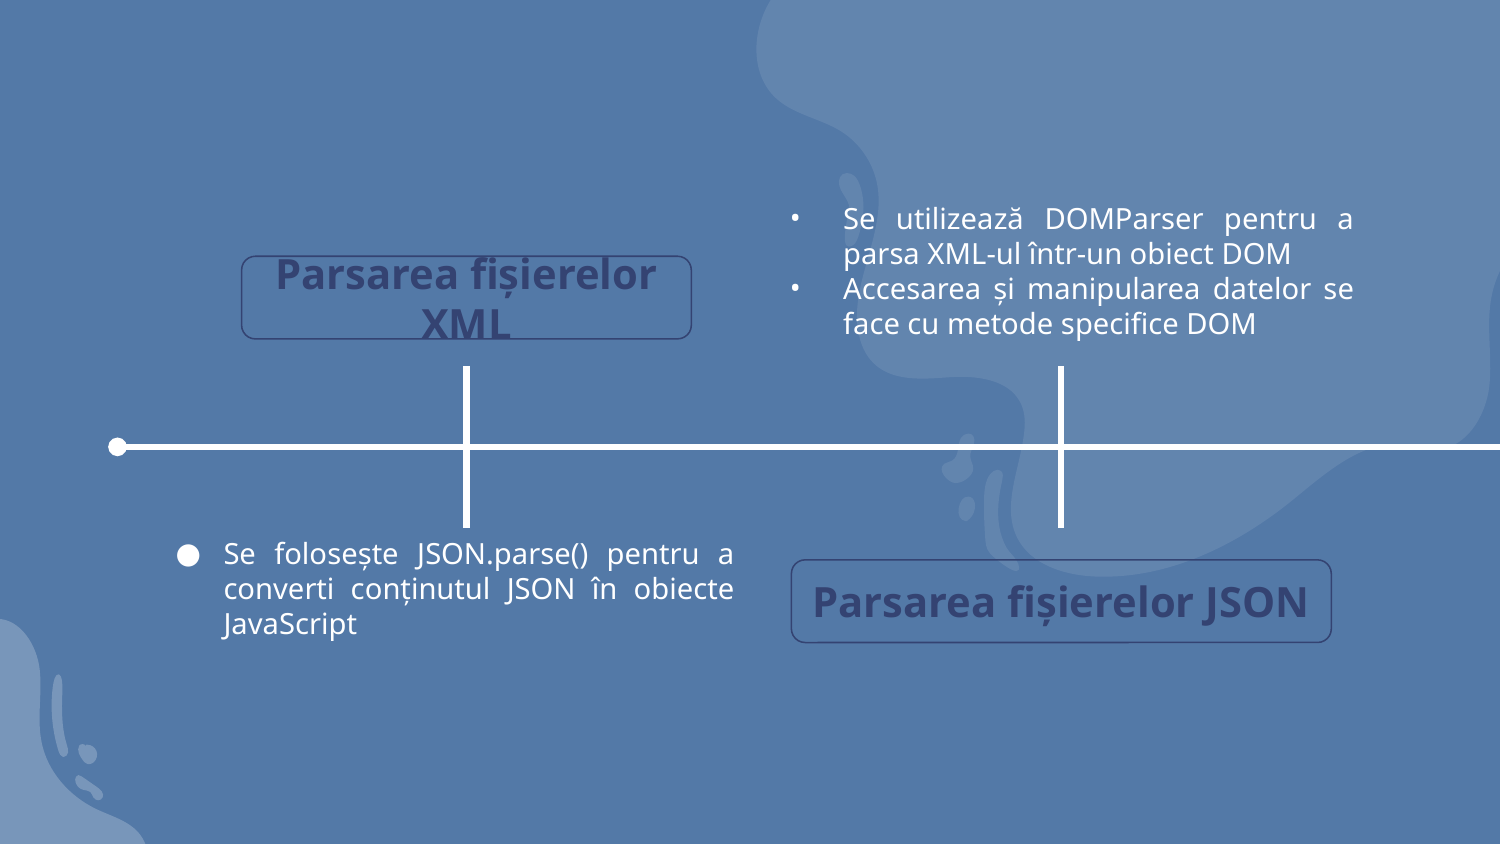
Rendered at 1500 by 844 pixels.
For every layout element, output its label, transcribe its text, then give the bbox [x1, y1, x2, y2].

text_box Se folosește JSON.parse() pentru a converti conținutul JSON în obiecte JavaScript [133, 527, 750, 648]
text_box Se utilizează DOMParser pentru a parsa XML-ul într-un obiect DOM Accesarea și manipularea datelor se face cu metode specifice DOM [753, 174, 1370, 366]
text_box Parsarea fișierelor XML [241, 256, 692, 339]
text_box Parsarea fișierelor JSON [791, 559, 1332, 643]
